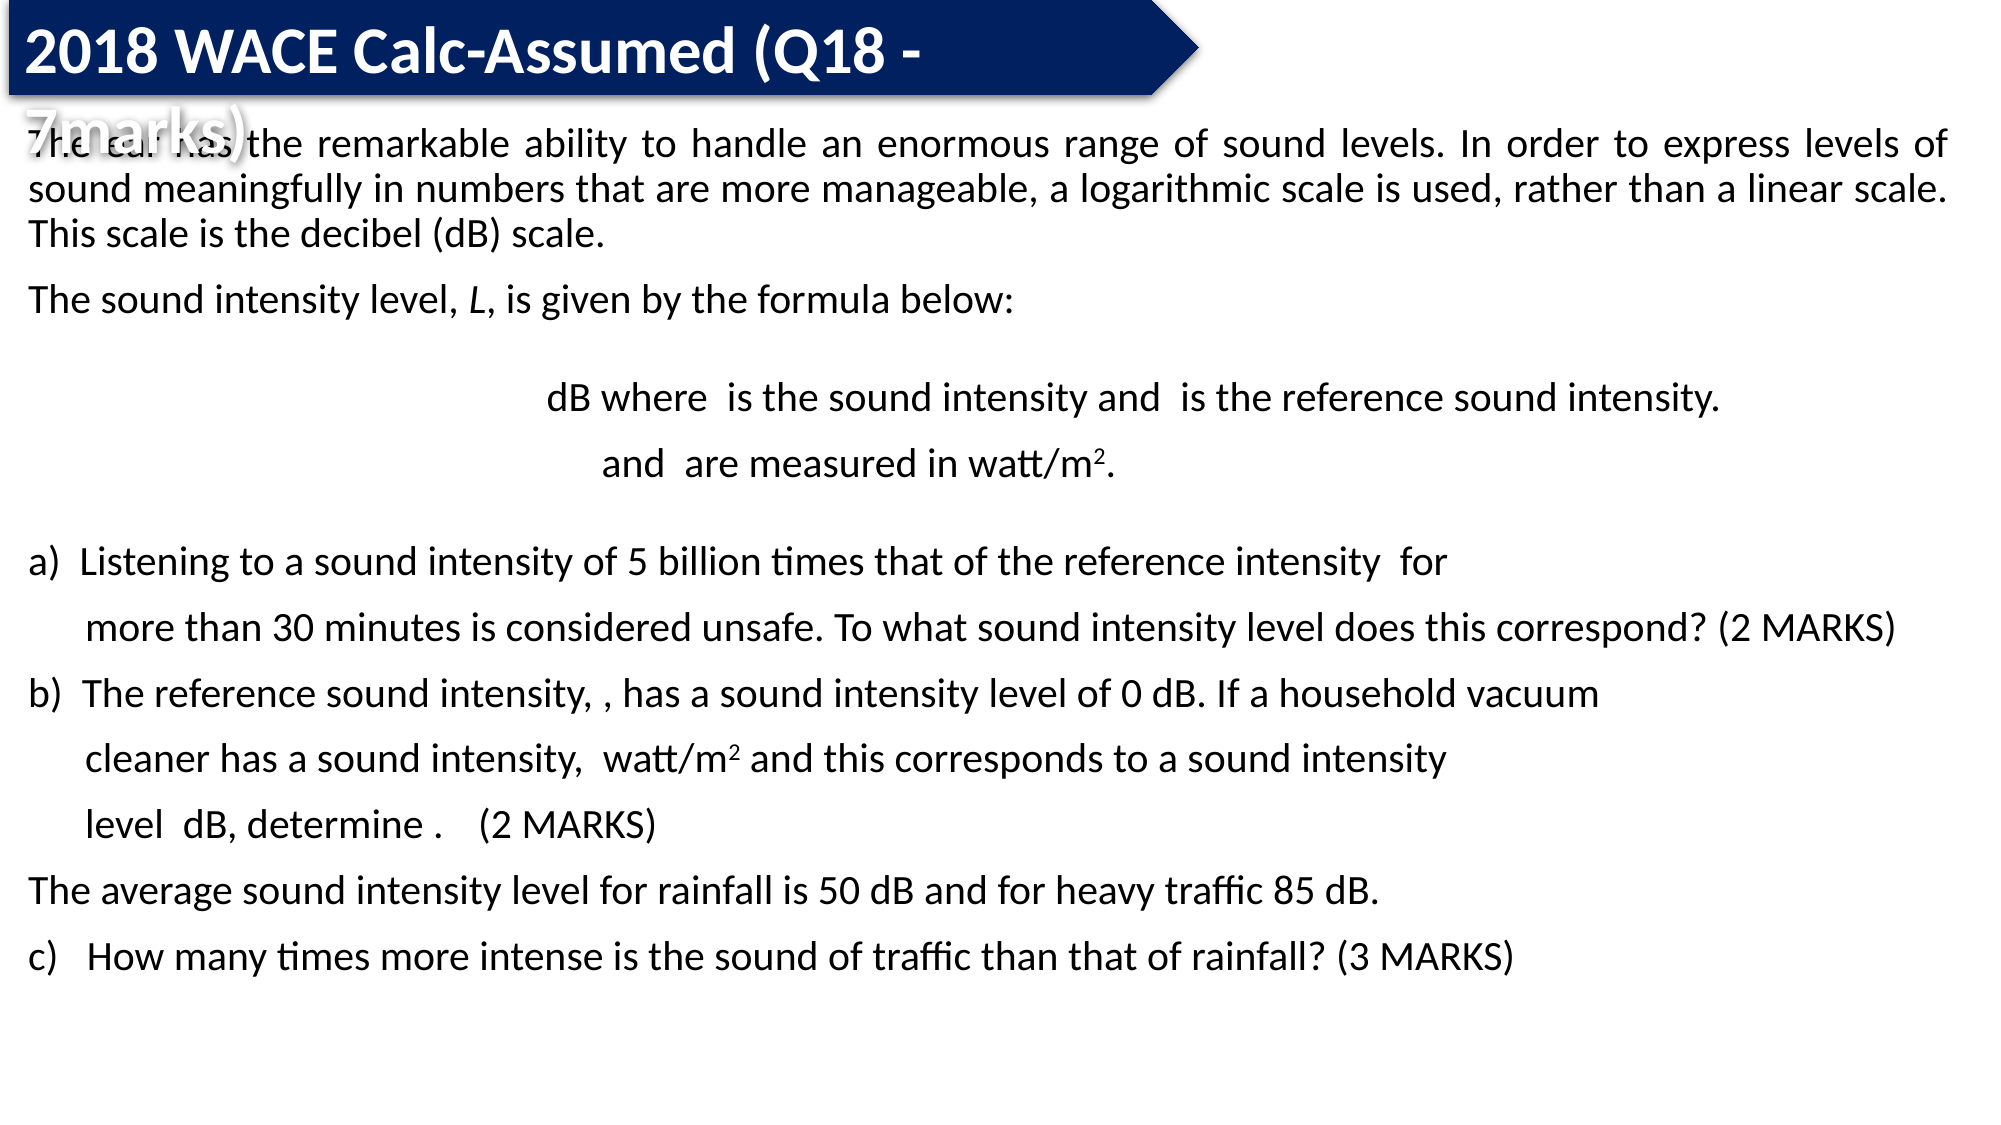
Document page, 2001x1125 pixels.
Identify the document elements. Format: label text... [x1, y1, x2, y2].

text_box 2018 WACE Calc-Assumed (Q18 - 7marks) [9, 0, 1199, 95]
